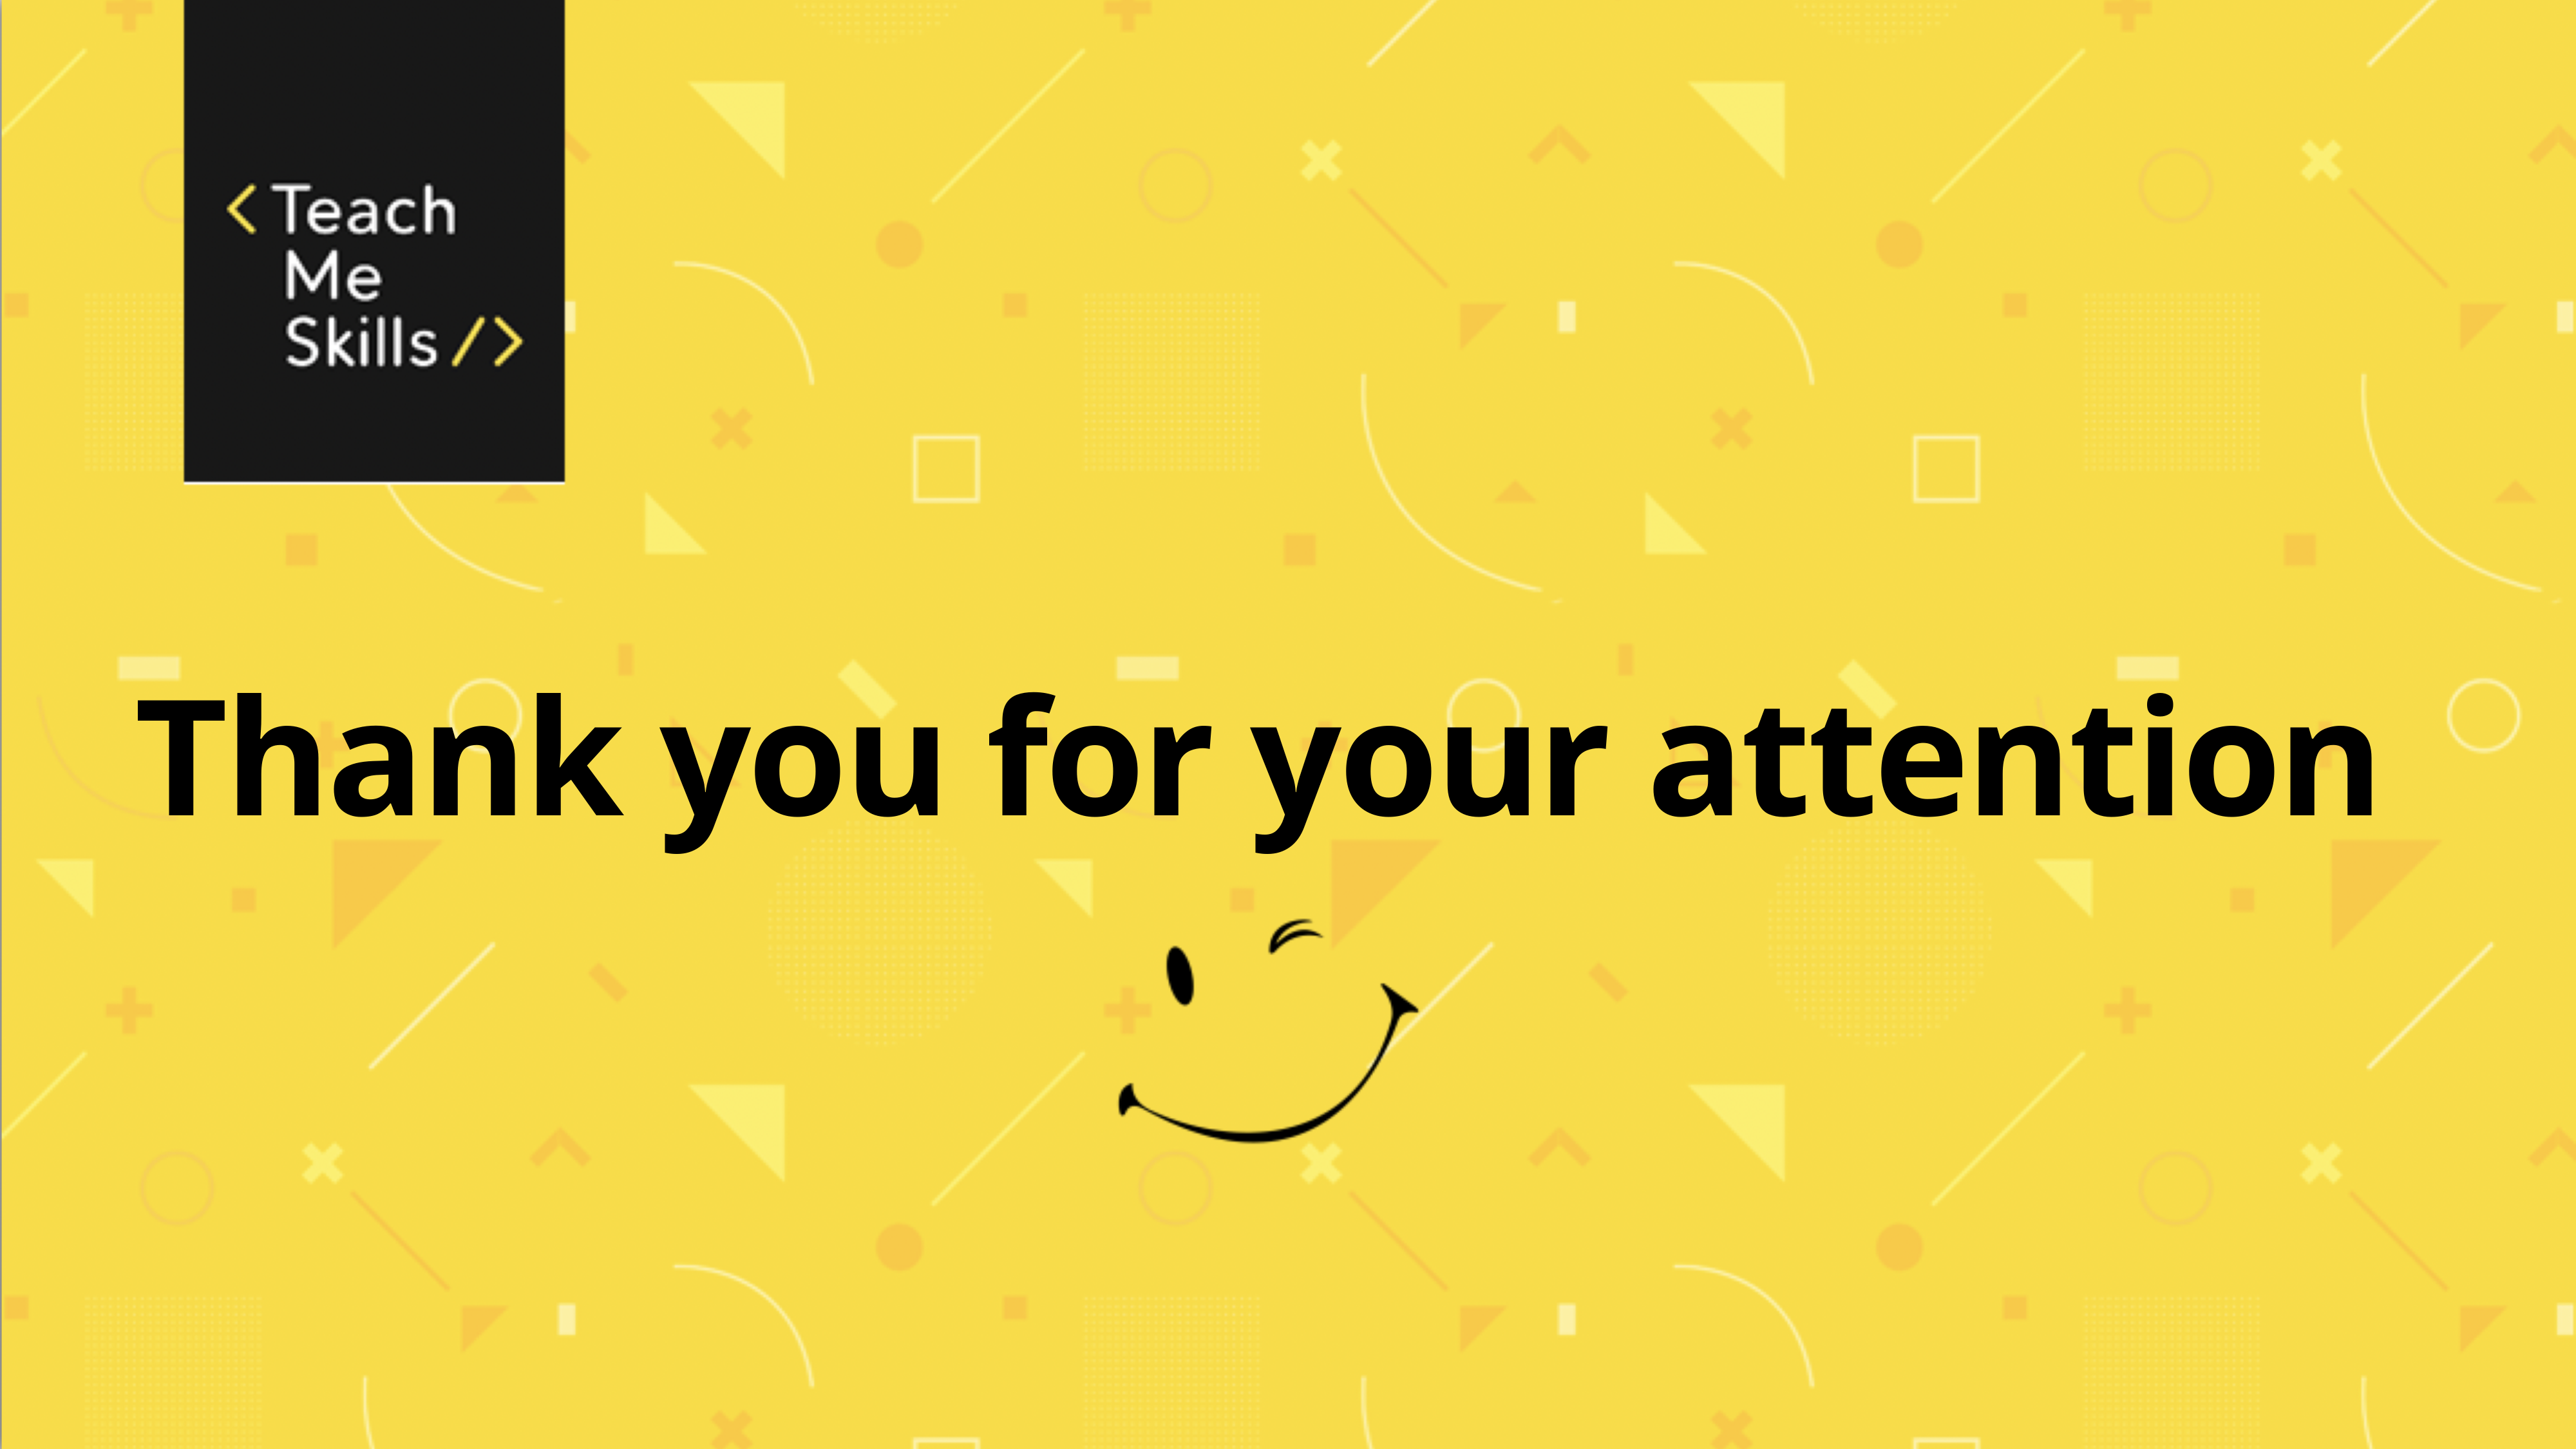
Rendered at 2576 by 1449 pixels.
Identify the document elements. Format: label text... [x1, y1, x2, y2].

picture [0, 0, 2576, 1449]
title Thank you for your attention [36, 581, 2523, 853]
